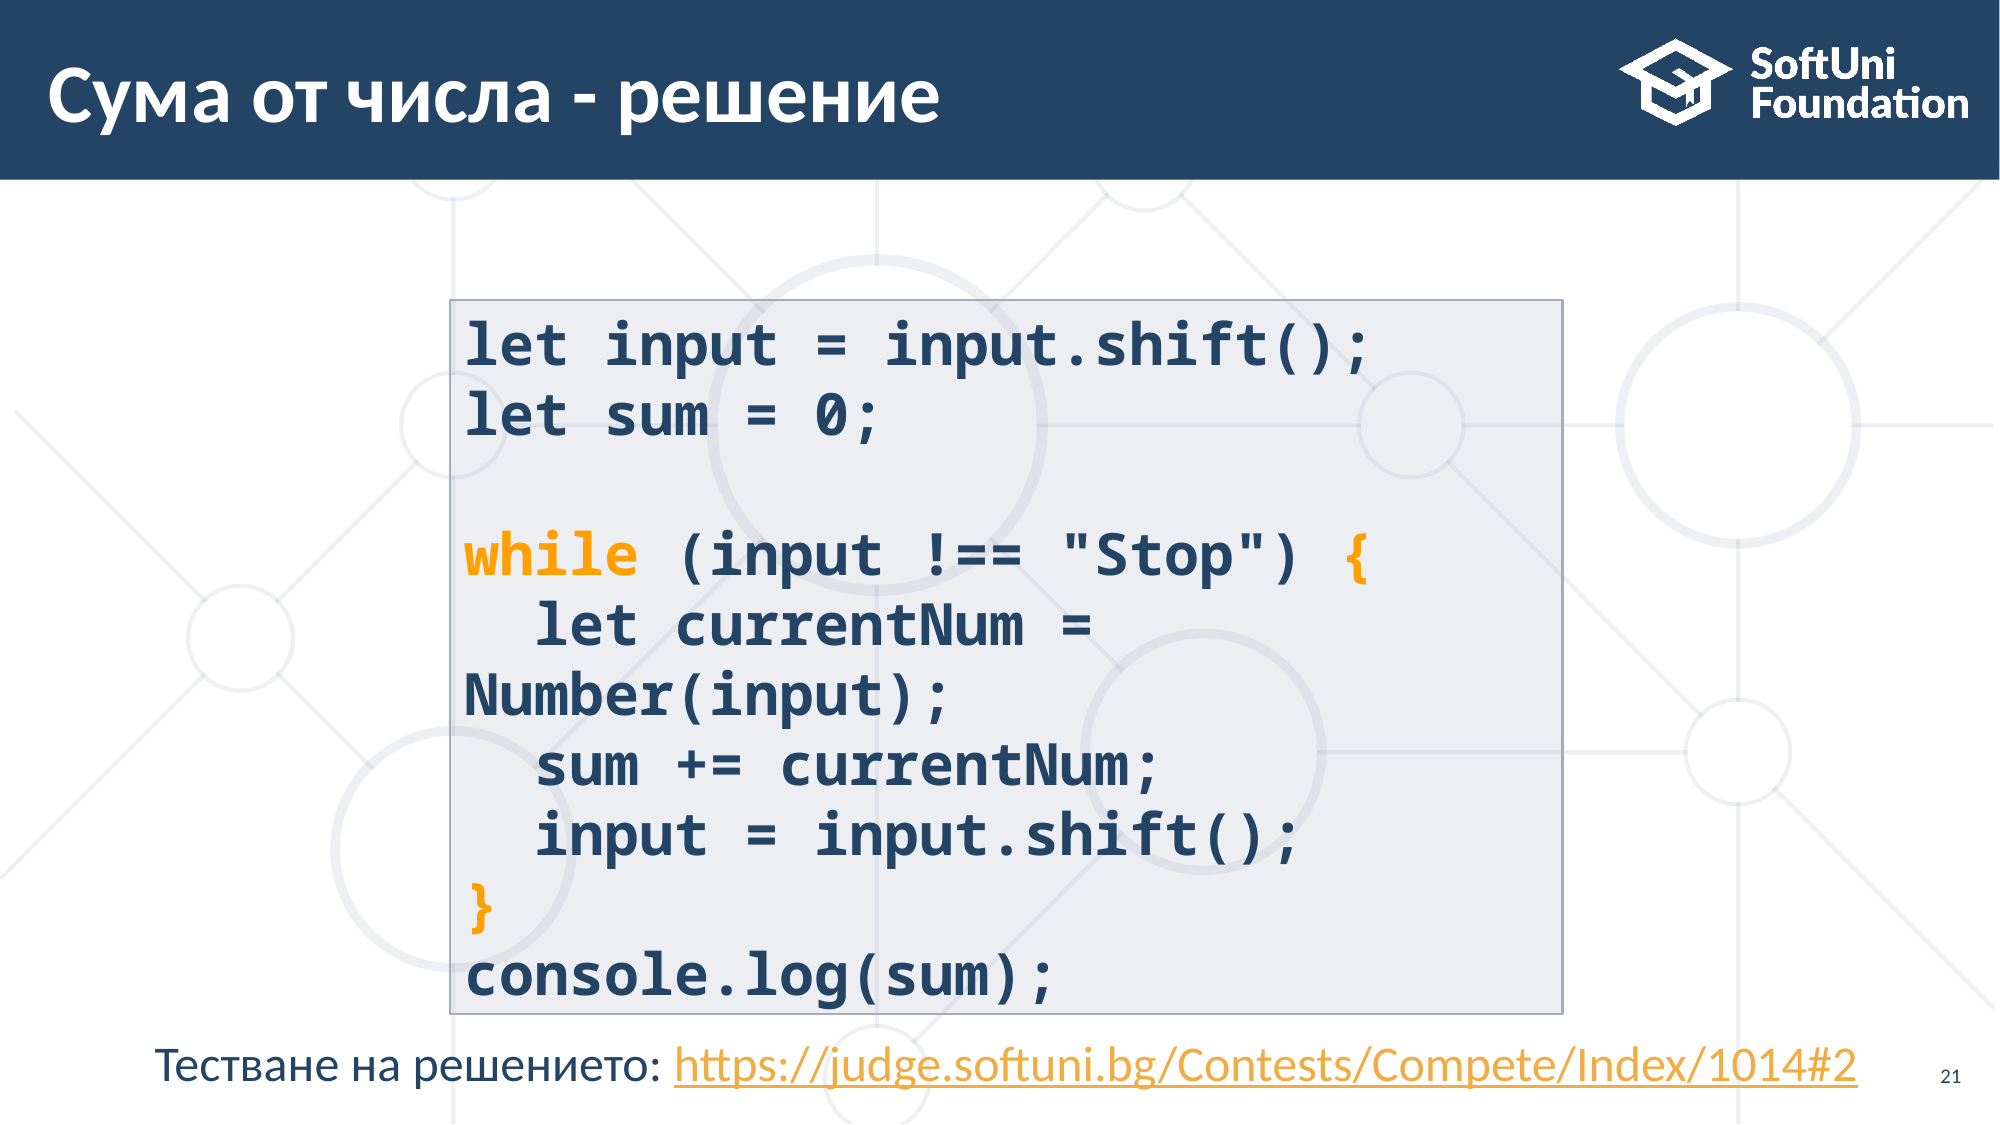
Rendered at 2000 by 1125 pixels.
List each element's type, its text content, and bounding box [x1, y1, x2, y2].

title Сума от числа - решение [31, 16, 1591, 162]
text_box let input = input.shift(); let sum = 0; while (input !== "Stop") { let currentNum = Number(input); sum += currentNum; input = input.shift(); } console.log(sum); [449, 299, 1563, 1015]
slide_number 21 [1896, 1049, 1968, 1101]
picture [1618, 38, 1968, 126]
text_box Тестване на решението: https://judge.softuni.bg/Contests/Compete/Index/1014#2 [131, 1024, 1882, 1099]
